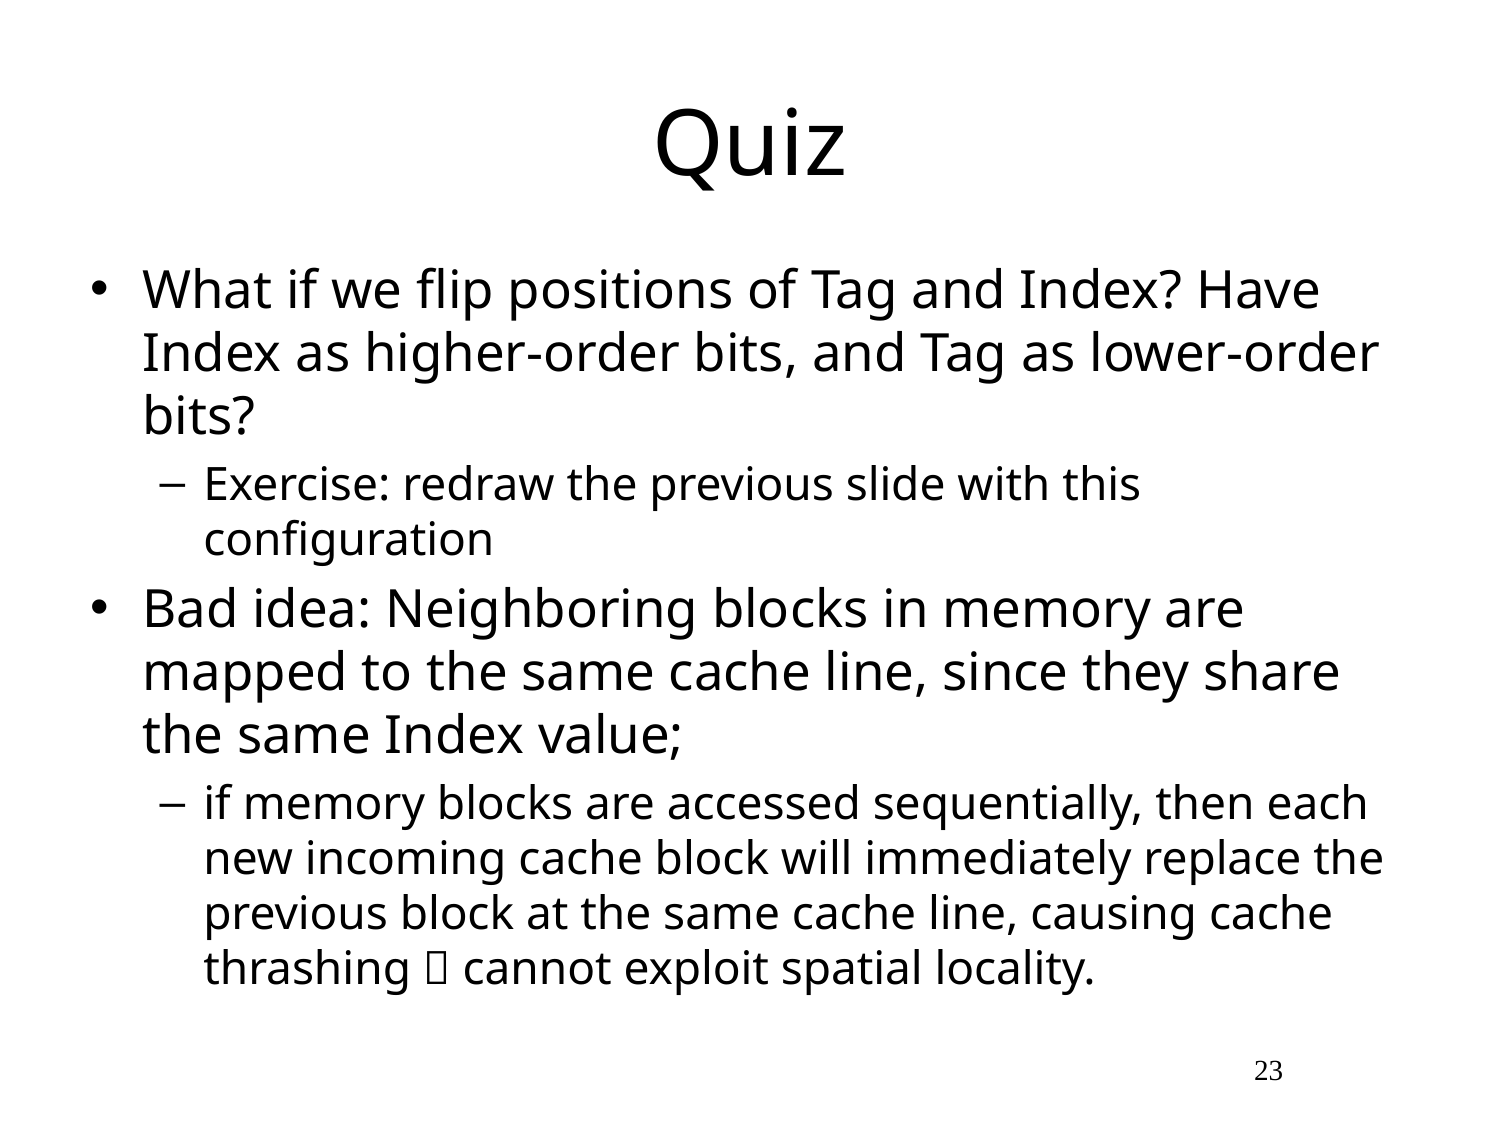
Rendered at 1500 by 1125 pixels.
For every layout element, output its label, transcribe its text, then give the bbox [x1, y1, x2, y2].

list What if we flip positions of Tag and Index? Have Index as higher-order bits, and Tag as lower-order bits? Exercise: redraw the previous slide with this configuration Bad idea: Neighboring blocks in memory are mapped to the same cache line, since they share the same Index value; if memory blocks are accessed sequentially, then each new incoming cache block will immediately replace the previous block at the same cache line, causing cache thrashing  cannot exploit spatial locality. [75, 247, 1425, 1005]
title Quiz [75, 45, 1425, 233]
slide_number 22 [1112, 1044, 1425, 1119]
